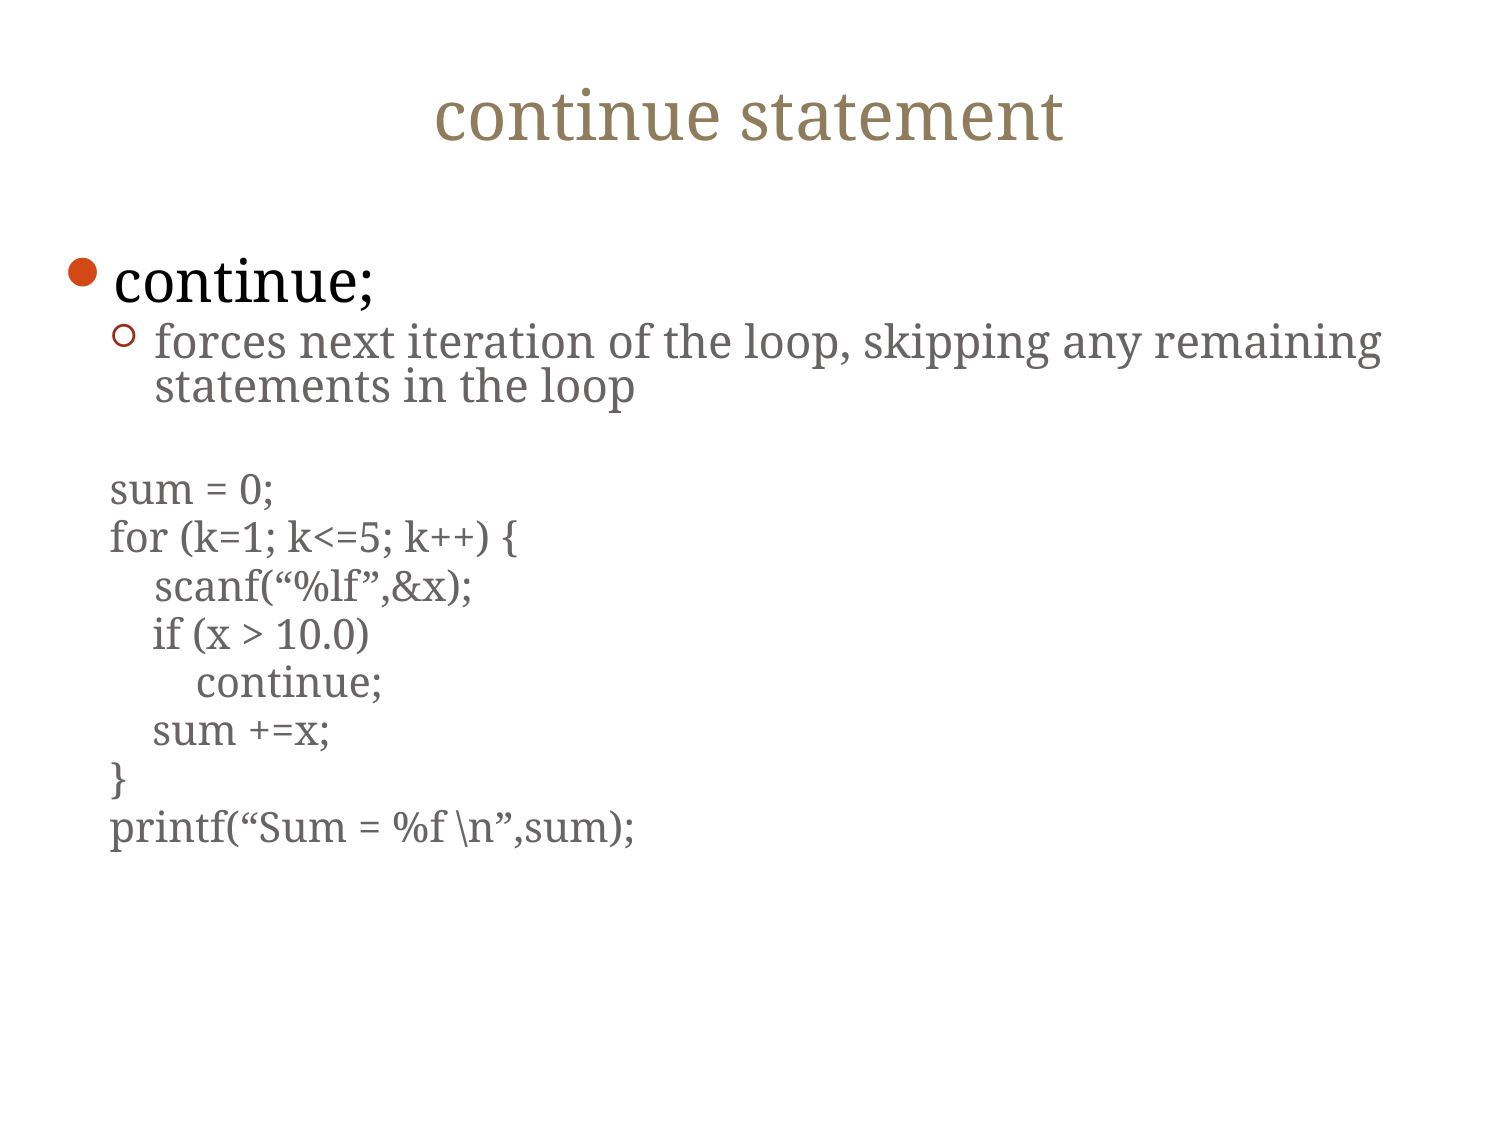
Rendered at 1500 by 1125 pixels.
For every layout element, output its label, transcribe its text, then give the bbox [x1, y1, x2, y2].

title continue statement [49, 37, 1450, 163]
list continue; forces next iteration of the loop, skipping any remaining statements in the loop sum = 0; for (k=1; k<=5; k++) { scanf(“%lf”,&x); if (x > 10.0) continue; sum +=x; } printf(“Sum = %f \n”,sum); [49, 250, 1445, 1001]
